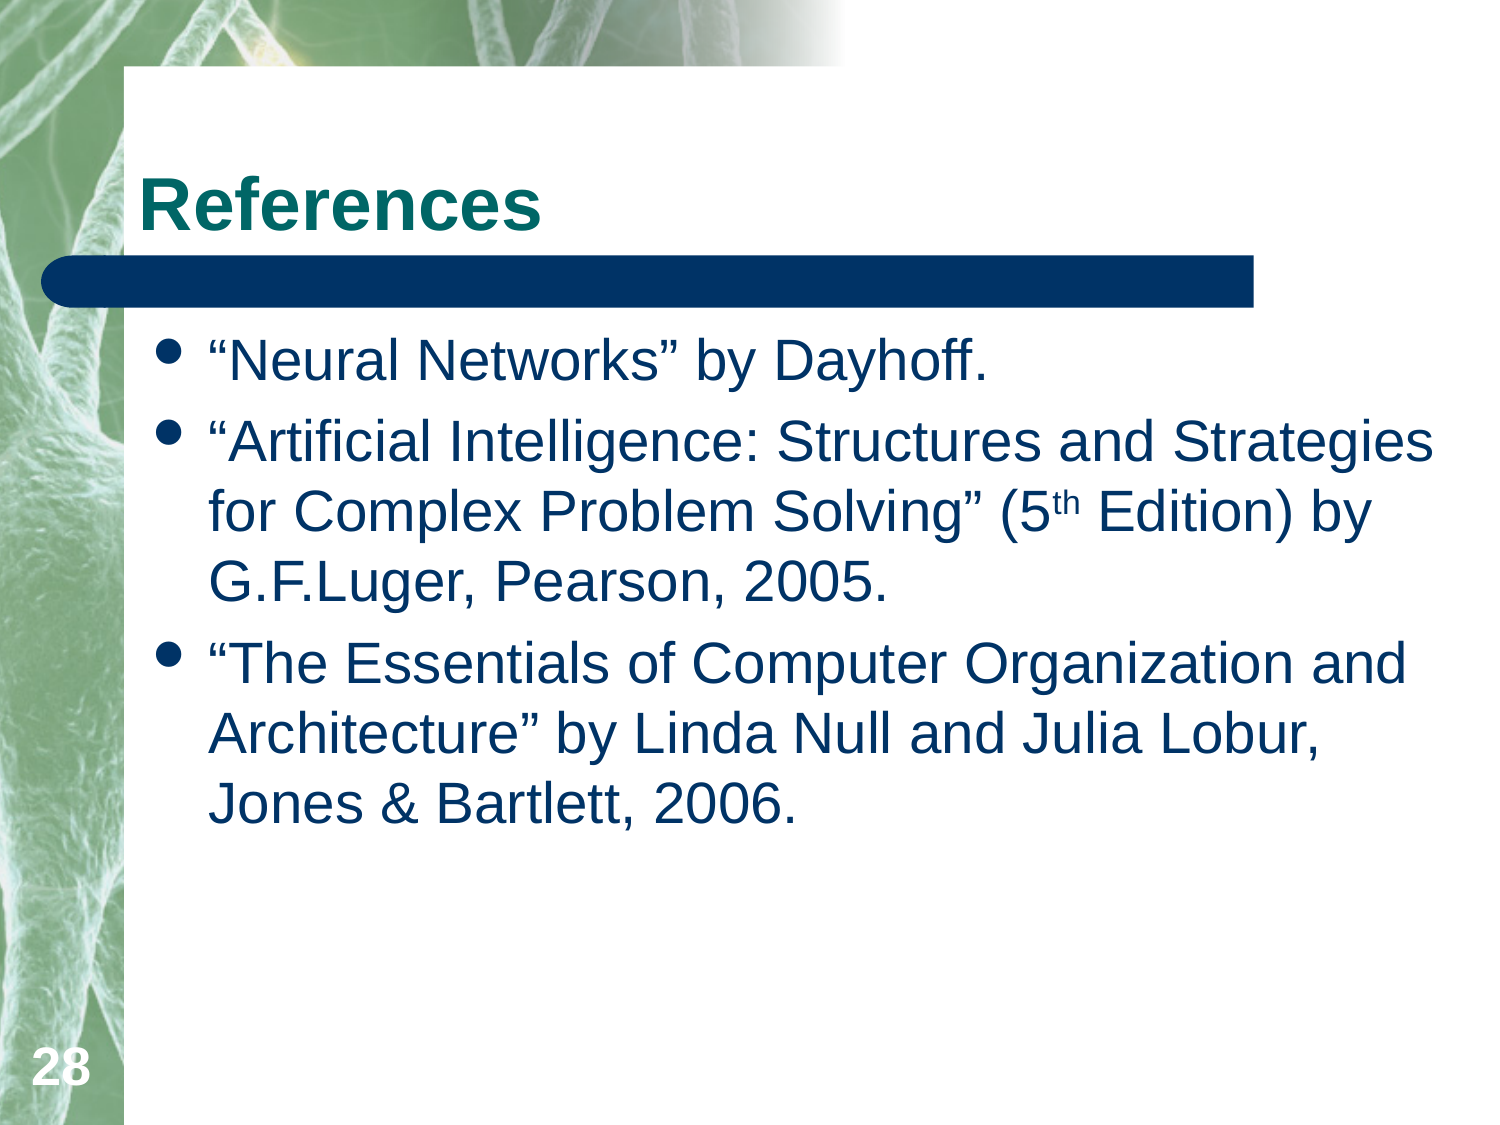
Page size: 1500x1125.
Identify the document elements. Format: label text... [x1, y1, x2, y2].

picture [0, 0, 520, 1125]
title References [123, 66, 1500, 254]
list “Neural Networks” by Dayhoff. “Artificial Intelligence: Structures and Strategies for Complex Problem Solving” (5th Edition) by G.F.Luger, Pearson, 2005. “The Essentials of Computer Organization and Architecture” by Linda Null and Julia Lobur, Jones & Bartlett, 2006. [137, 314, 1500, 1125]
slide_number 28 [13, 1023, 111, 1105]
